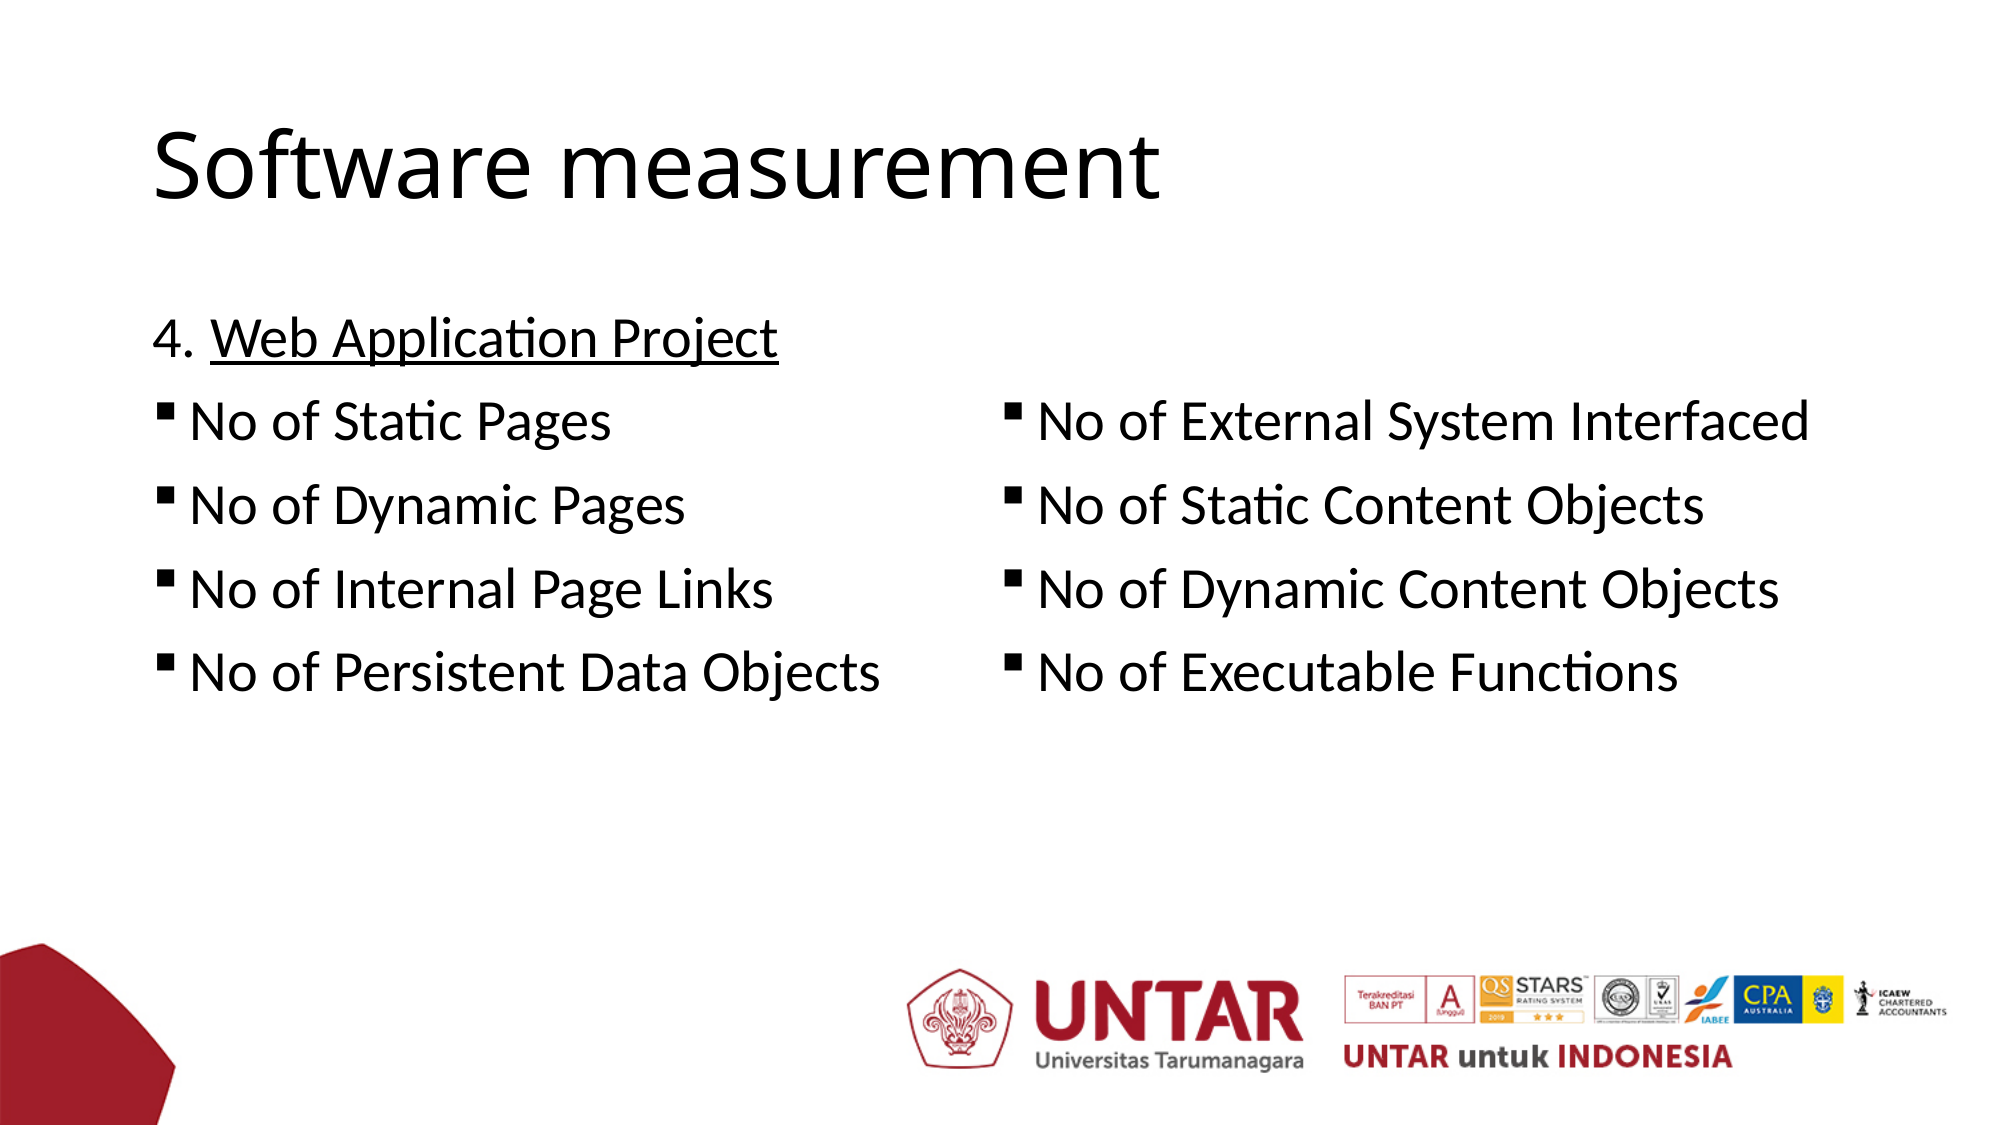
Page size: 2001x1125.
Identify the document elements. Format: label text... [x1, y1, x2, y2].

title Software measurement [137, 59, 1863, 278]
picture [0, 0, 2001, 1125]
list 4. Web Application Project No of Static Pages No of Dynamic Pages No of Internal Page Links No of Persistent Data Objects No of External System Interfaced No of Static Content Objects No of Dynamic Content Objects No of Executable Functions [137, 299, 1863, 1014]
